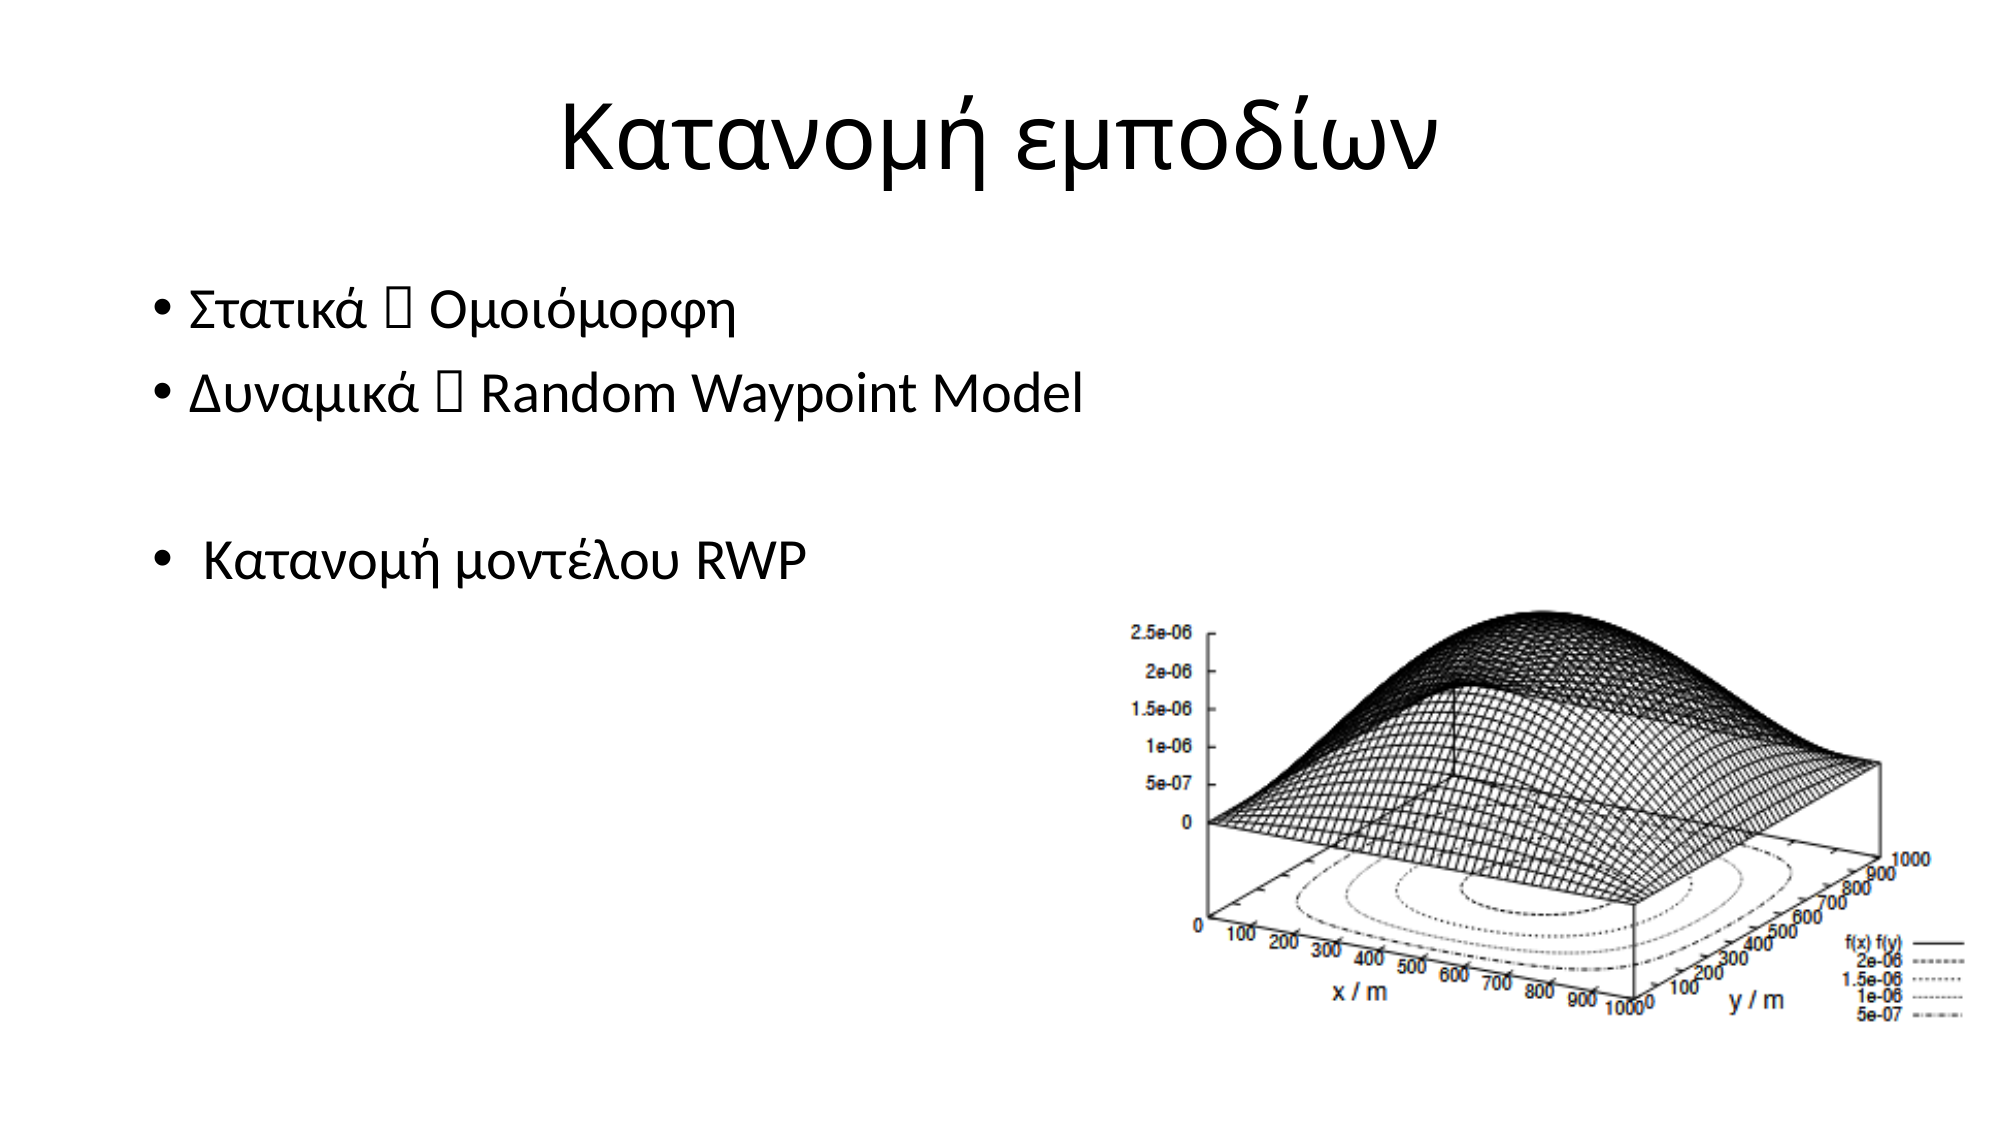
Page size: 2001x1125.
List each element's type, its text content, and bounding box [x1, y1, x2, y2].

title Κατανομή εμποδίων [137, 59, 1863, 220]
picture [1101, 589, 2000, 1065]
